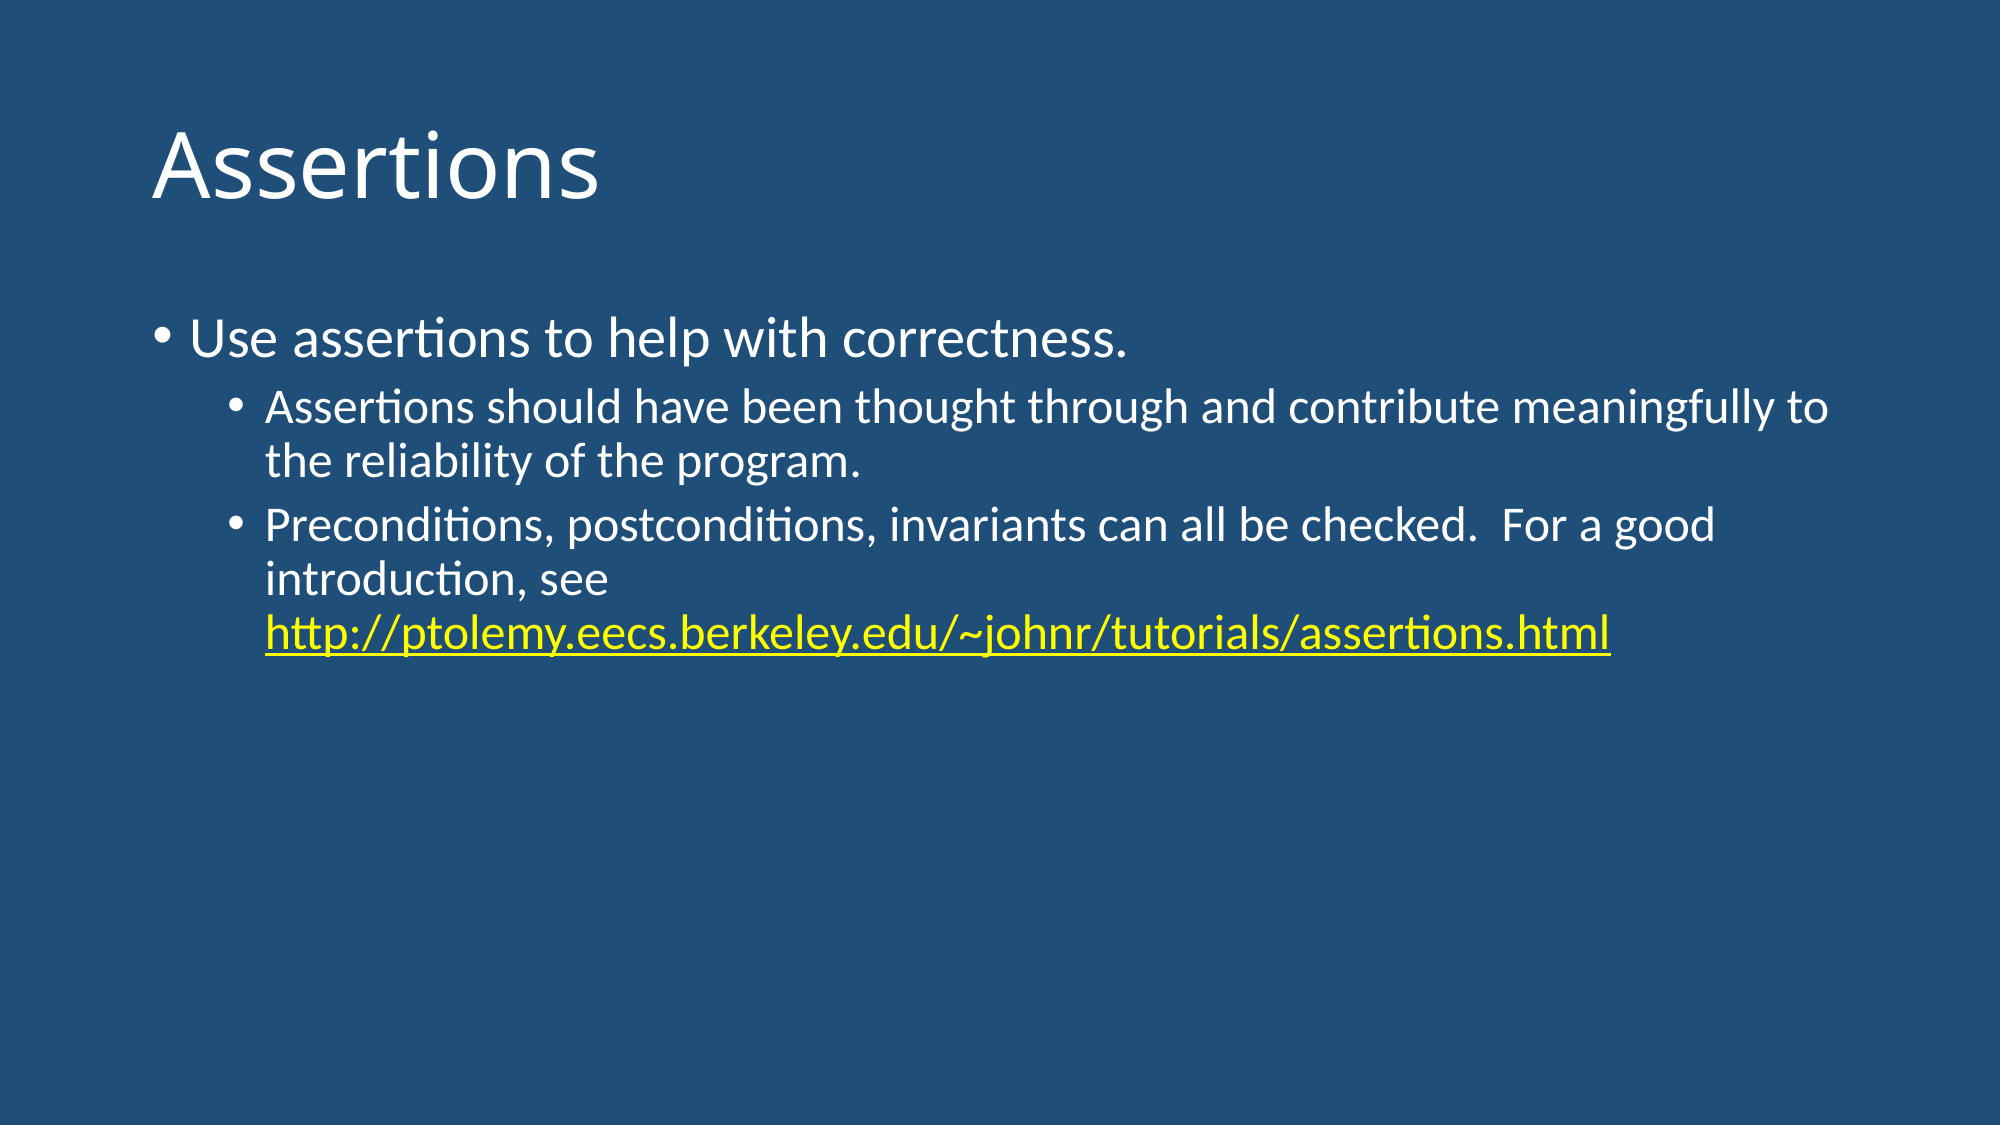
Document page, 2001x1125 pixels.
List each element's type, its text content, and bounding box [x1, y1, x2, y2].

title Assertions [137, 59, 1863, 278]
list Use assertions to help with correctness. Assertions should have been thought through and contribute meaningfully to the reliability of the program. Preconditions, postconditions, invariants can all be checked. For a good introduction, see http://ptolemy.eecs.berkeley.edu/~johnr/tutorials/assertions.html [137, 299, 1863, 1014]
